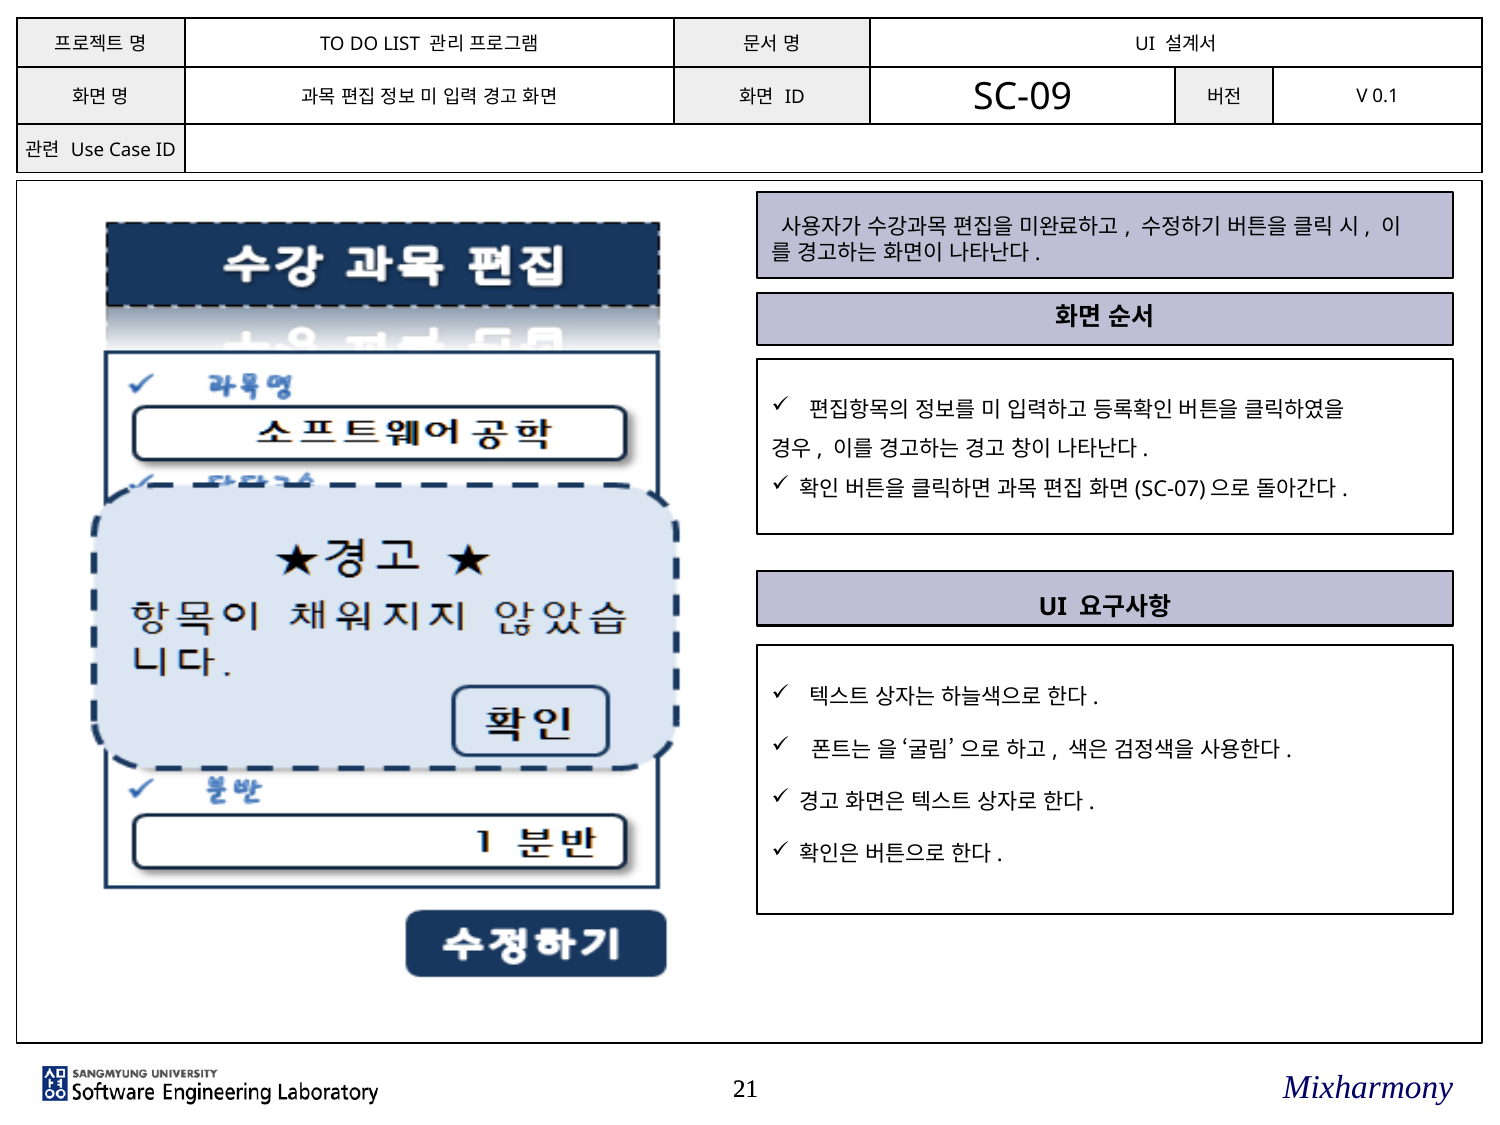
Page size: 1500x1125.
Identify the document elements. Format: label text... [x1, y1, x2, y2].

table_cell SC-09 [871, 68, 1174, 123]
table_cell V 0.1 [1274, 68, 1481, 123]
table_header 프로젝트 명 [18, 19, 184, 66]
table_cell 버전 [1176, 68, 1272, 123]
table_cell 관련 Use Case ID [18, 125, 184, 172]
picture [73, 202, 688, 992]
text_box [756, 292, 1454, 535]
table_cell [186, 125, 1481, 172]
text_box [756, 570, 1454, 915]
table_header UI 설계서 [871, 19, 1481, 66]
table_cell 과목 편집 정보 미 입력 경고 화면 [186, 68, 673, 123]
footer Mixharmony [994, 1060, 1454, 1110]
table_cell 화면 명 [18, 68, 184, 123]
table_cell 화면 ID [675, 68, 869, 123]
picture [42, 1066, 382, 1106]
text_box 사용자가 수강과목 편집을 미완료하고, 수정하기 버튼을 클릭 시, 이 를 경고하는 화면이 나타난다. [756, 192, 1454, 279]
table_header TO DO LIST 관리 프로그램 [186, 19, 673, 66]
table_header 문서 명 [675, 19, 869, 66]
